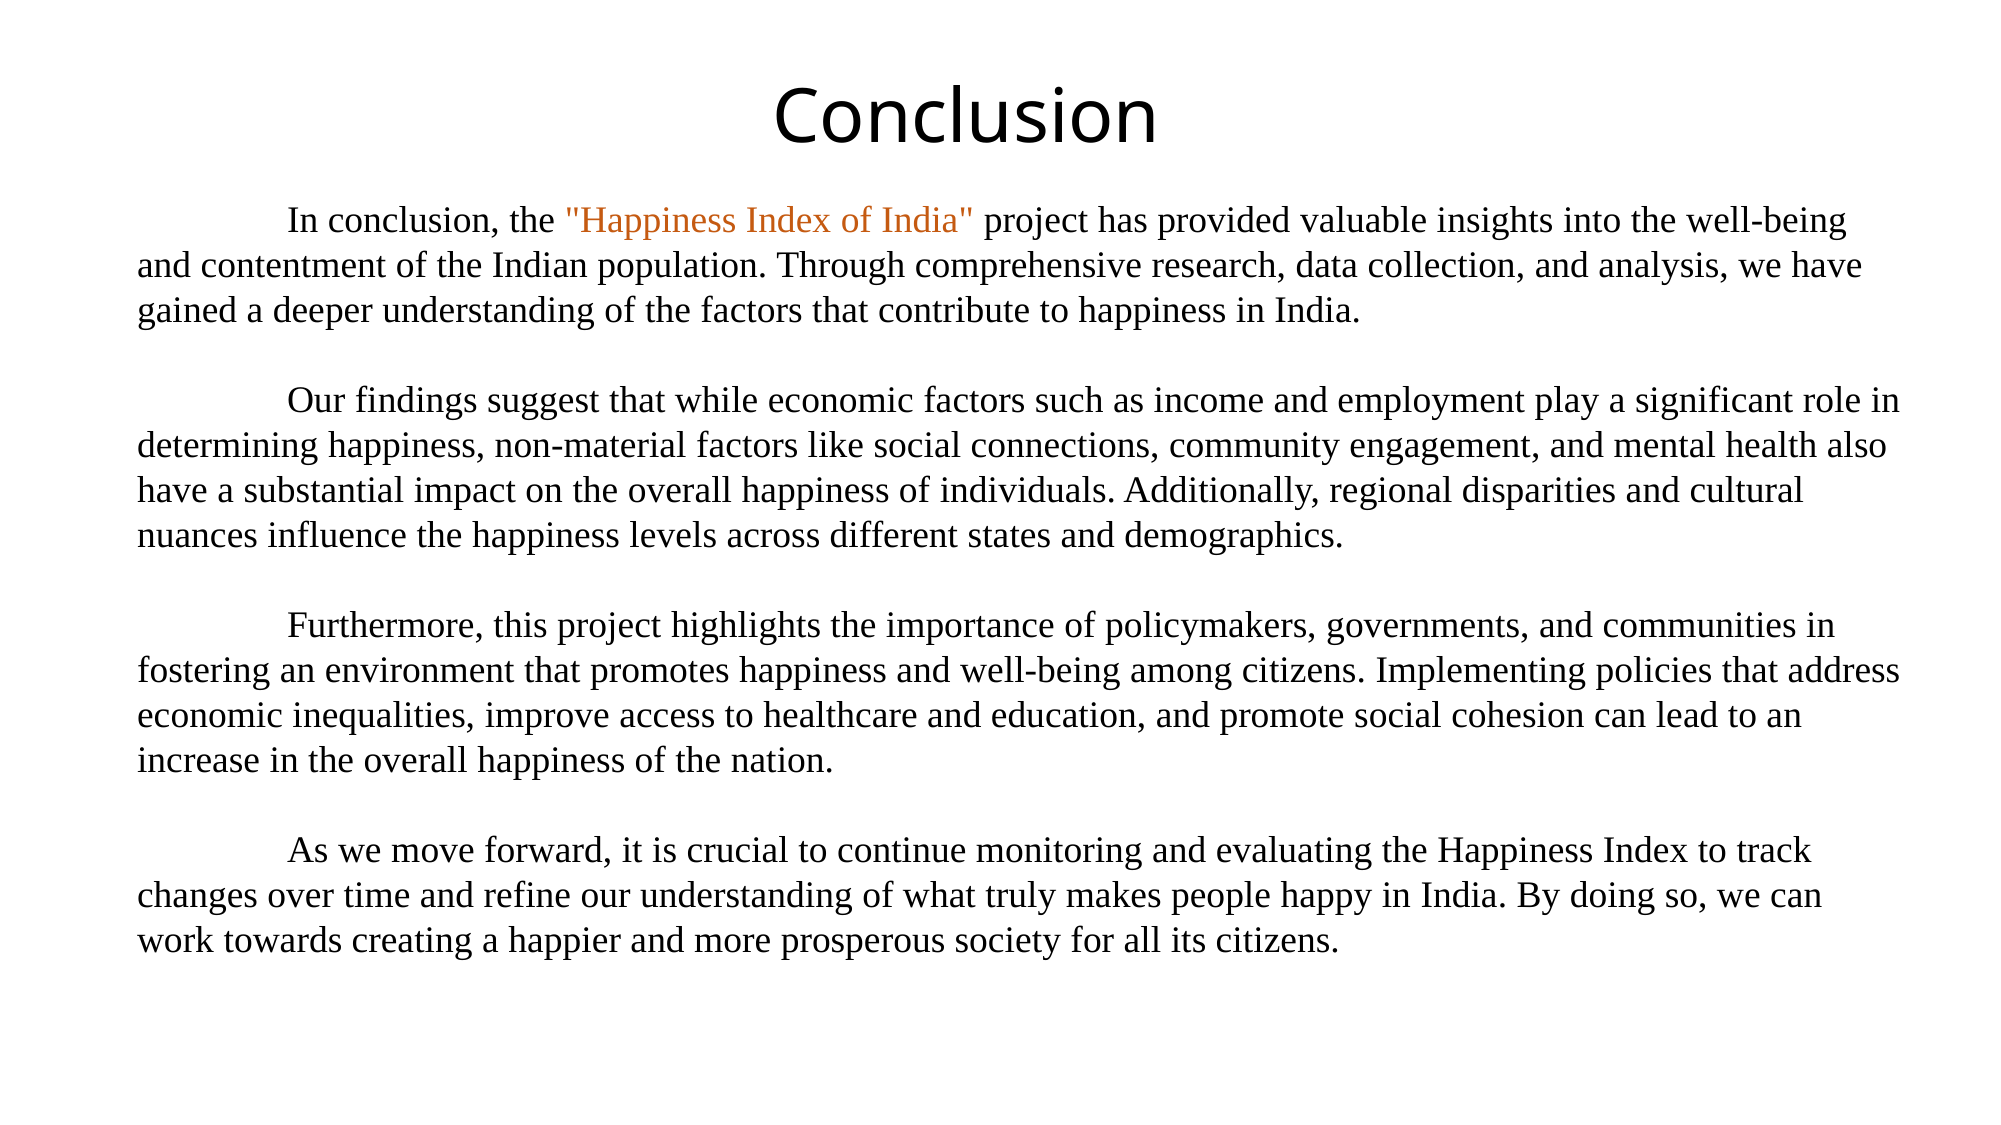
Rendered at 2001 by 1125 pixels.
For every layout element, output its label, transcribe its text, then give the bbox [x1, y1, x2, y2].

text_box In conclusion, the "Happiness Index of India" project has provided valuable insights into the well-being and contentment of the Indian population. Through comprehensive research, data collection, and analysis, we have gained a deeper understanding of the factors that contribute to happiness in India. Our findings suggest that while economic factors such as income and employment play a significant role in determining happiness, non-material factors like social connections, community engagement, and mental health also have a substantial impact on the overall happiness of individuals. Additionally, regional disparities and cultural nuances influence the happiness levels across different states and demographics. Furthermore, this project highlights the importance of policymakers, governments, and communities in fostering an environment that promotes happiness and well-being among citizens. Implementing policies that address economic inequalities, improve access to healthcare and education, and promote social cohesion can lead to an increase in the overall happiness of the nation. As we move forward, it is crucial to continue monitoring and evaluating the Happiness Index to track changes over time and refine our understanding of what truly makes people happy in India. By doing so, we can work towards creating a happier and more prosperous society for all its citizens. [122, 187, 1923, 1013]
text_box Conclusion [353, 60, 1580, 165]
